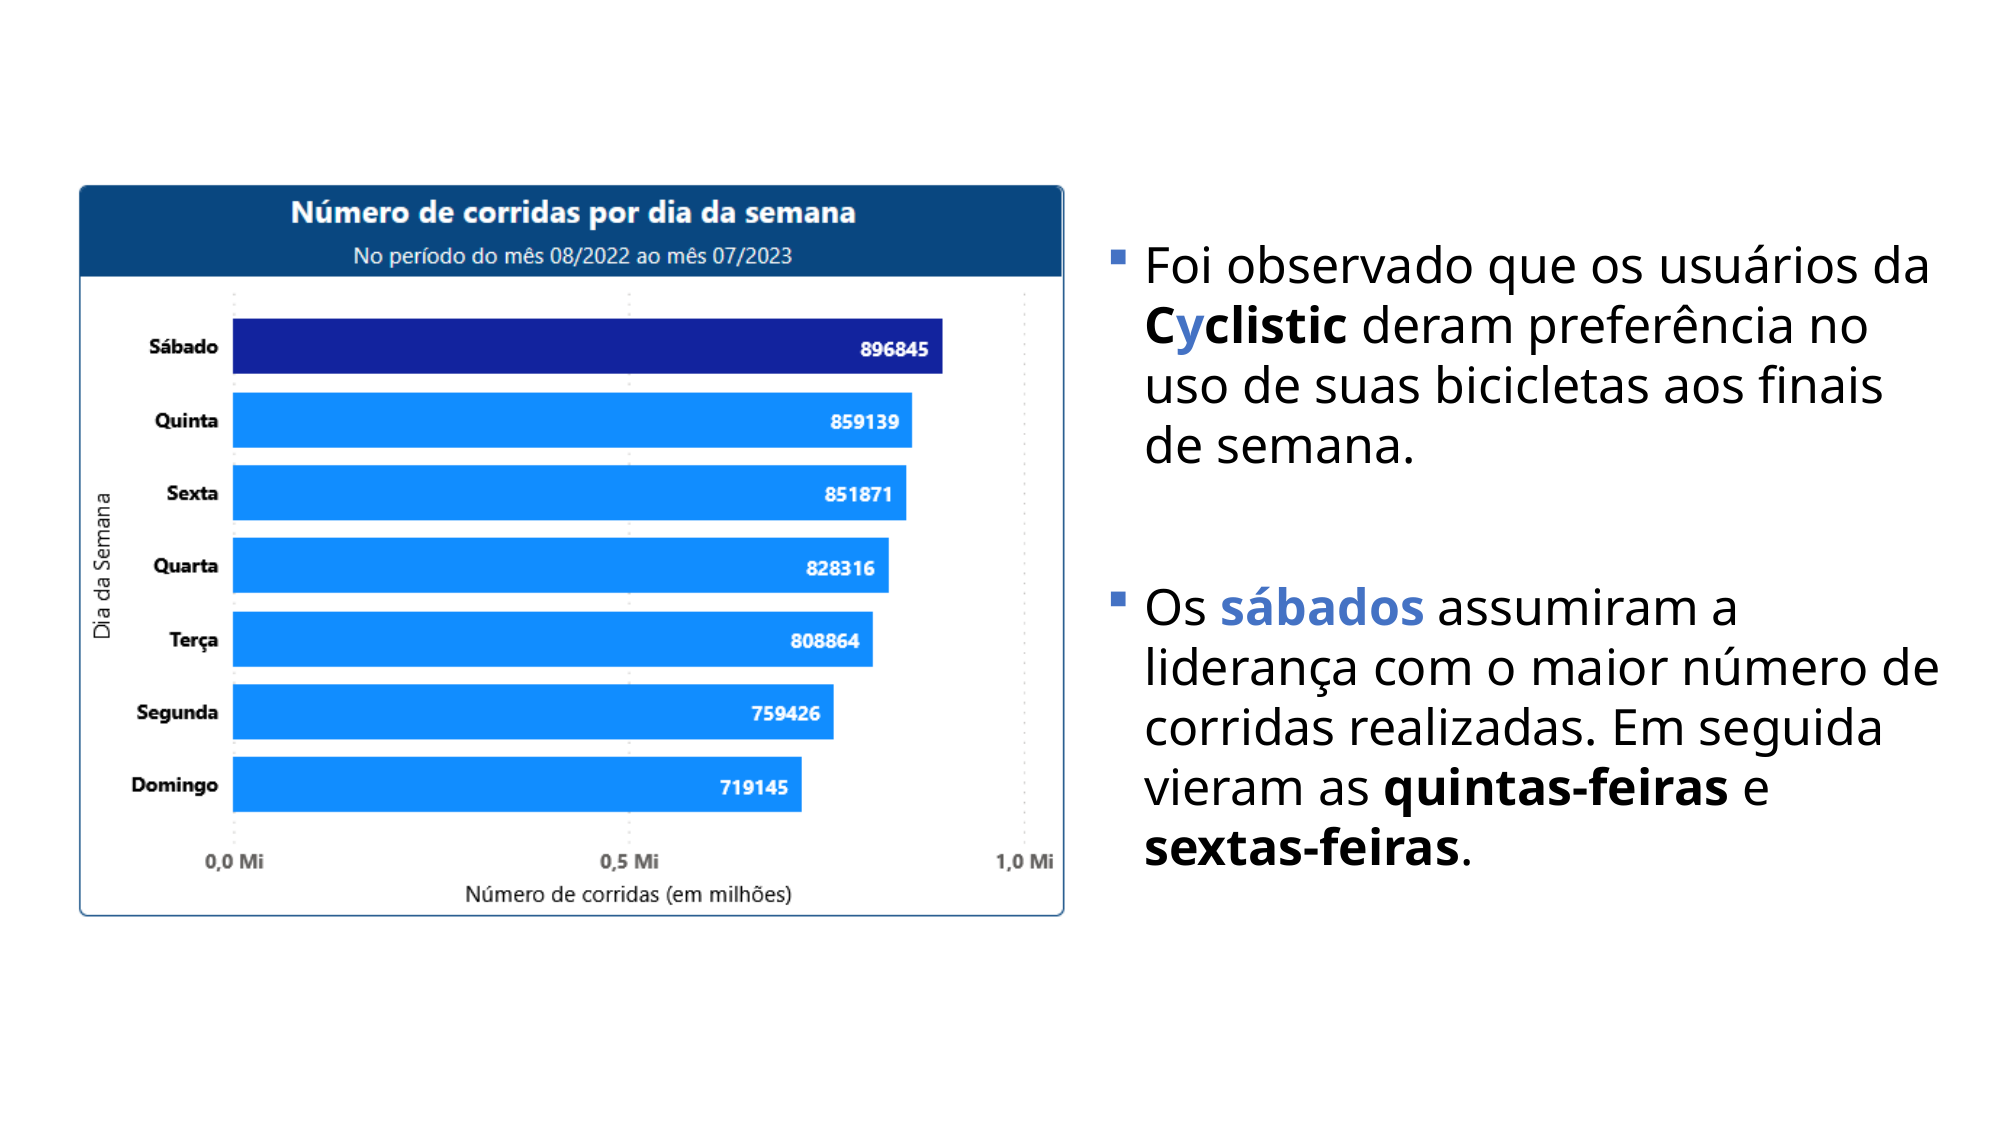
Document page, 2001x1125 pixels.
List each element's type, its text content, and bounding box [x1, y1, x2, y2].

list Foi observado que os usuários da Cyclistic deram preferência no uso de suas bicicletas aos finais de semana. Os sábados assumiram a liderança com o maior número de corridas realizadas. Em seguida vieram as quintas-feiras e sextas-feiras. [1091, 225, 1963, 885]
picture [75, 181, 1069, 921]
